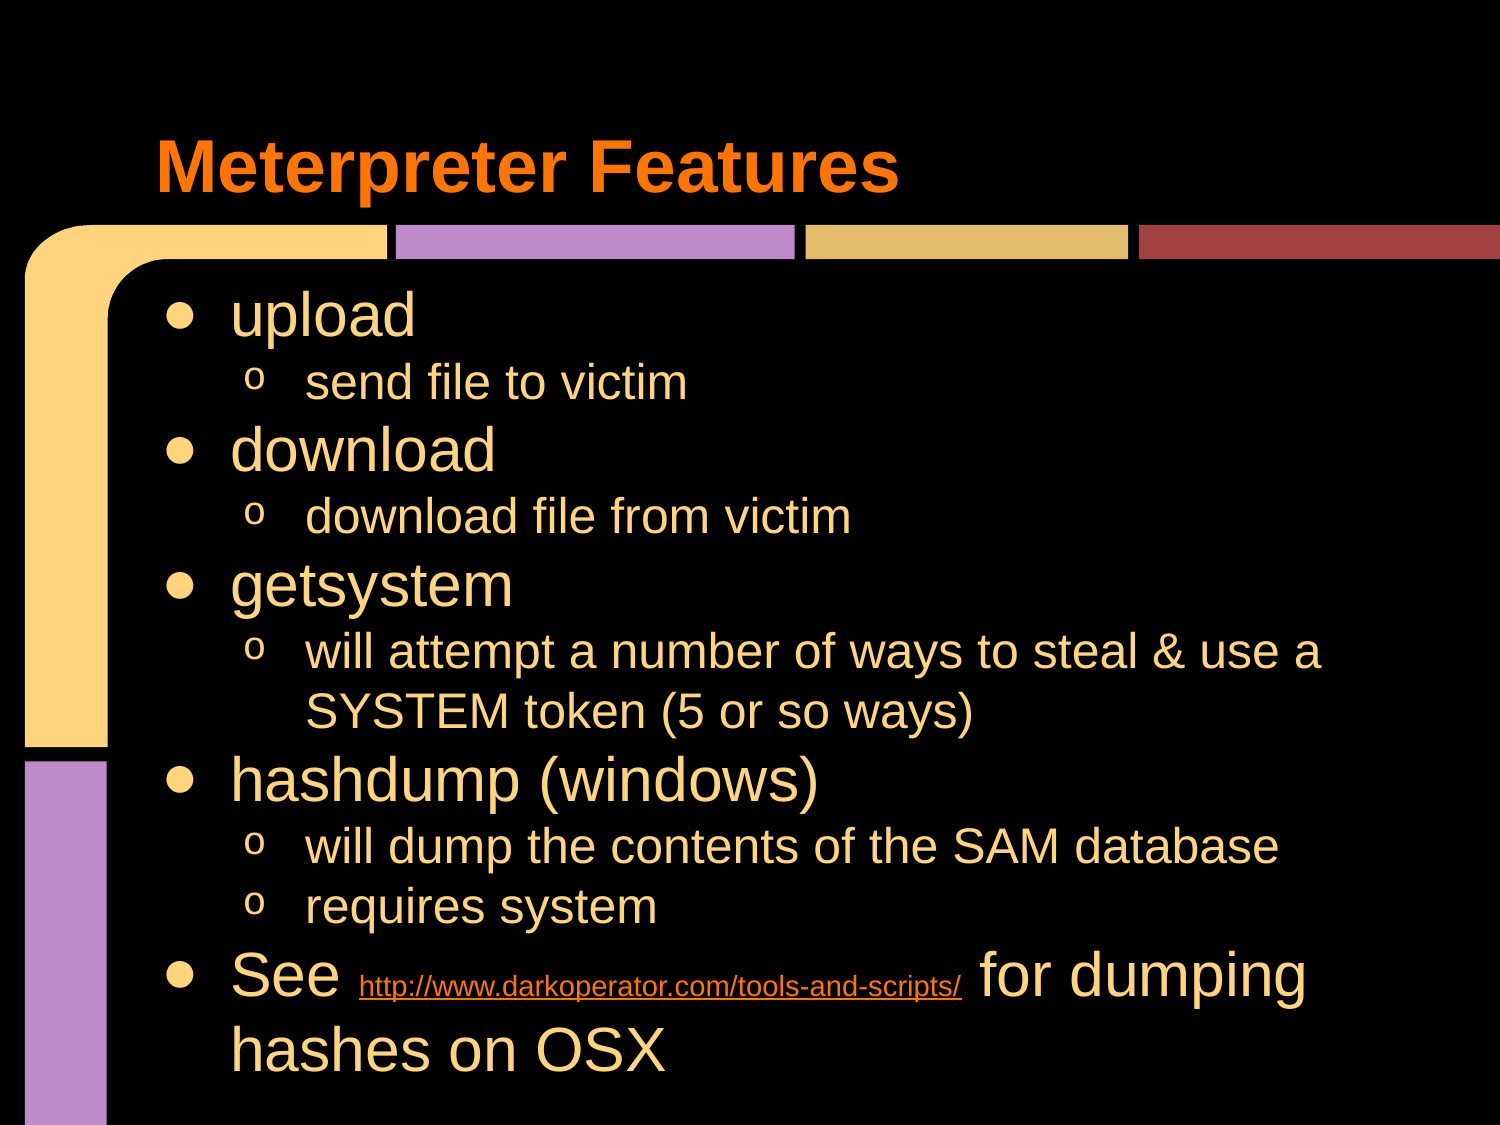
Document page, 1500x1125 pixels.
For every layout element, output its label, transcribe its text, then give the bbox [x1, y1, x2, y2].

title Meterpreter Features [140, 35, 1425, 223]
list upload send file to victim download download file from victim getsystem will attempt a number of ways to steal & use a SYSTEM token (5 or so ways) hashdump (windows) will dump the contents of the SAM database requires system See http://www.darkoperator.com/tools-and-scripts/ for dumping hashes on OSX [140, 259, 1425, 1078]
